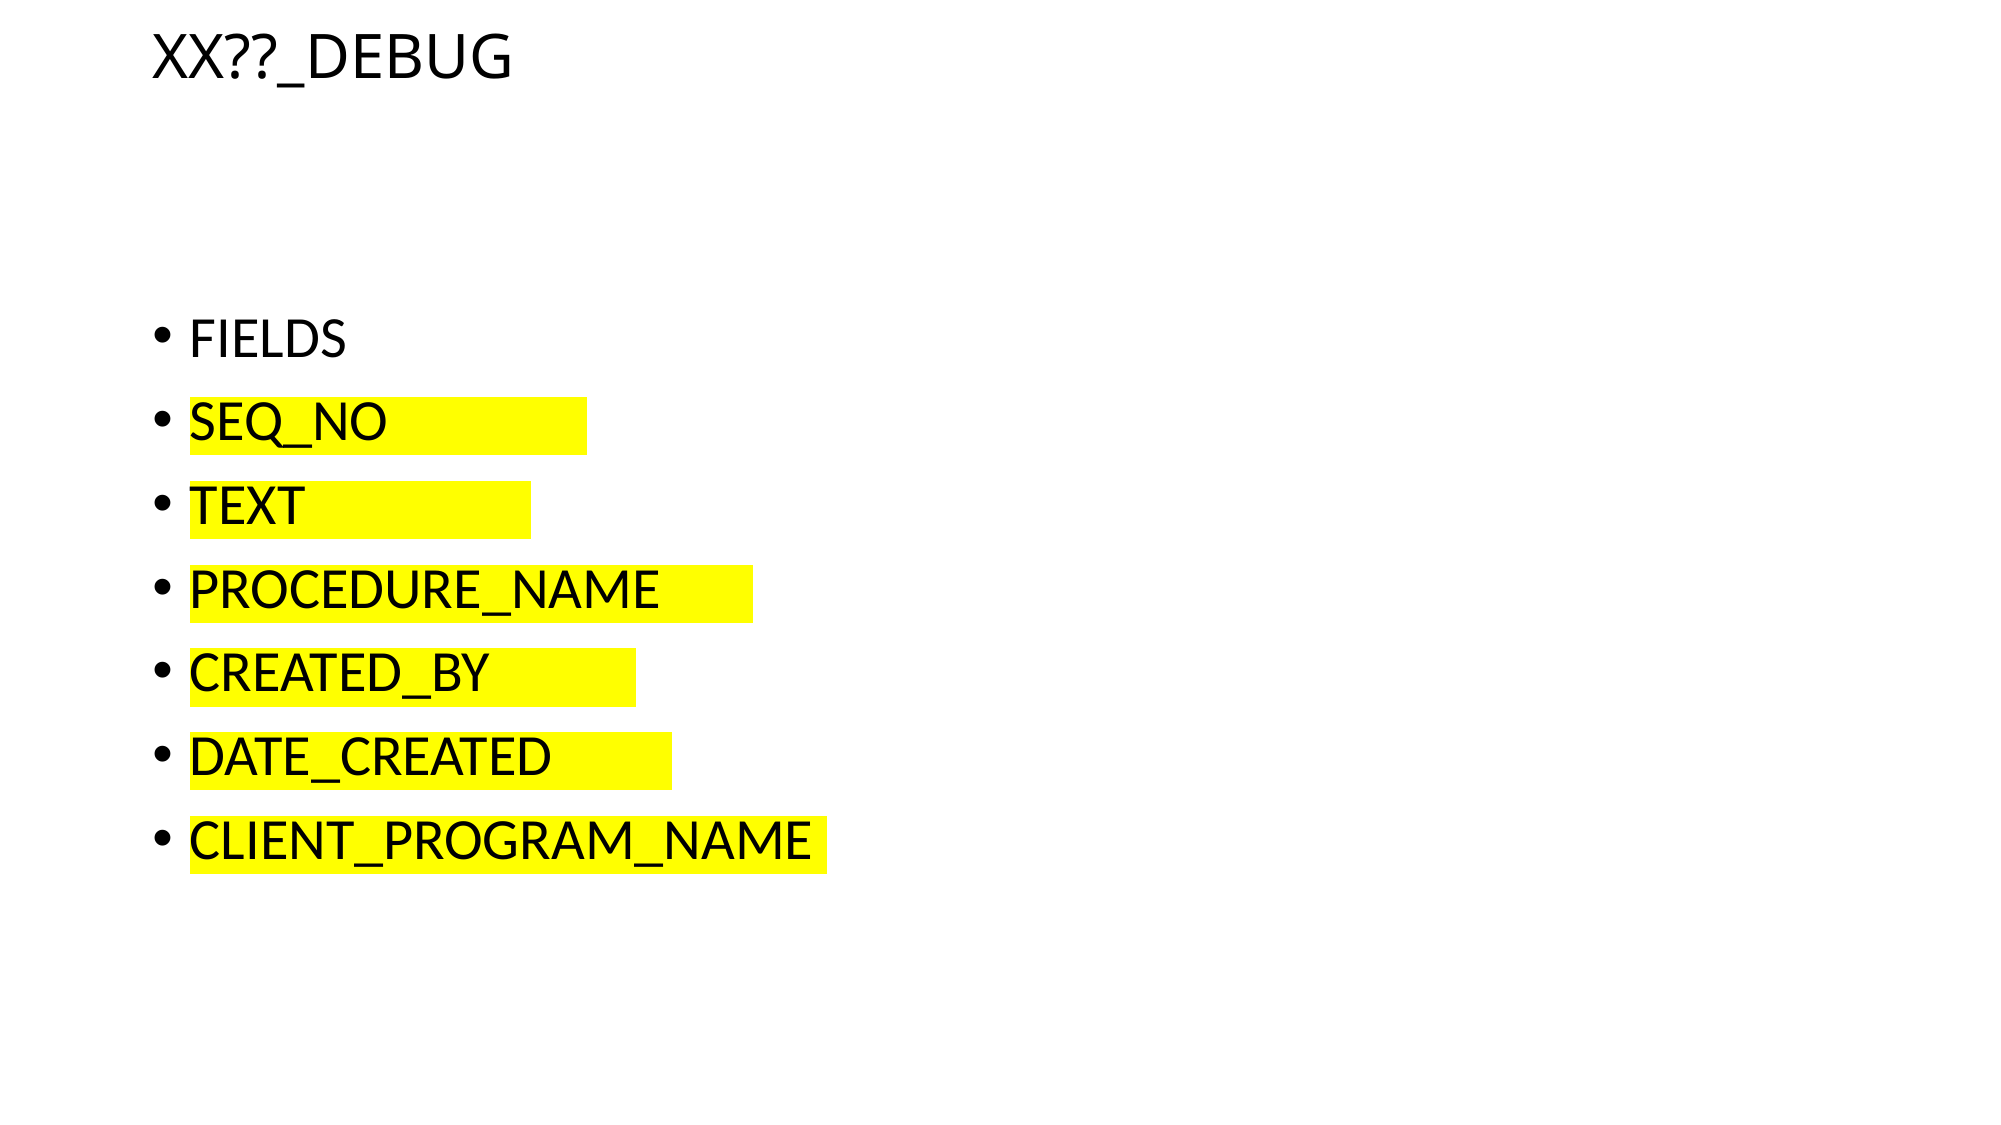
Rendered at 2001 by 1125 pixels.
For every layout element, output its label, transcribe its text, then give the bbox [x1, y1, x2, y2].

title XX??_DEBUG [137, 17, 1863, 174]
list FIELDS SEQ_NO TEXT PROCEDURE_NAME CREATED_BY DATE_CREATED CLIENT_PROGRAM_NAME [137, 299, 1863, 1014]
